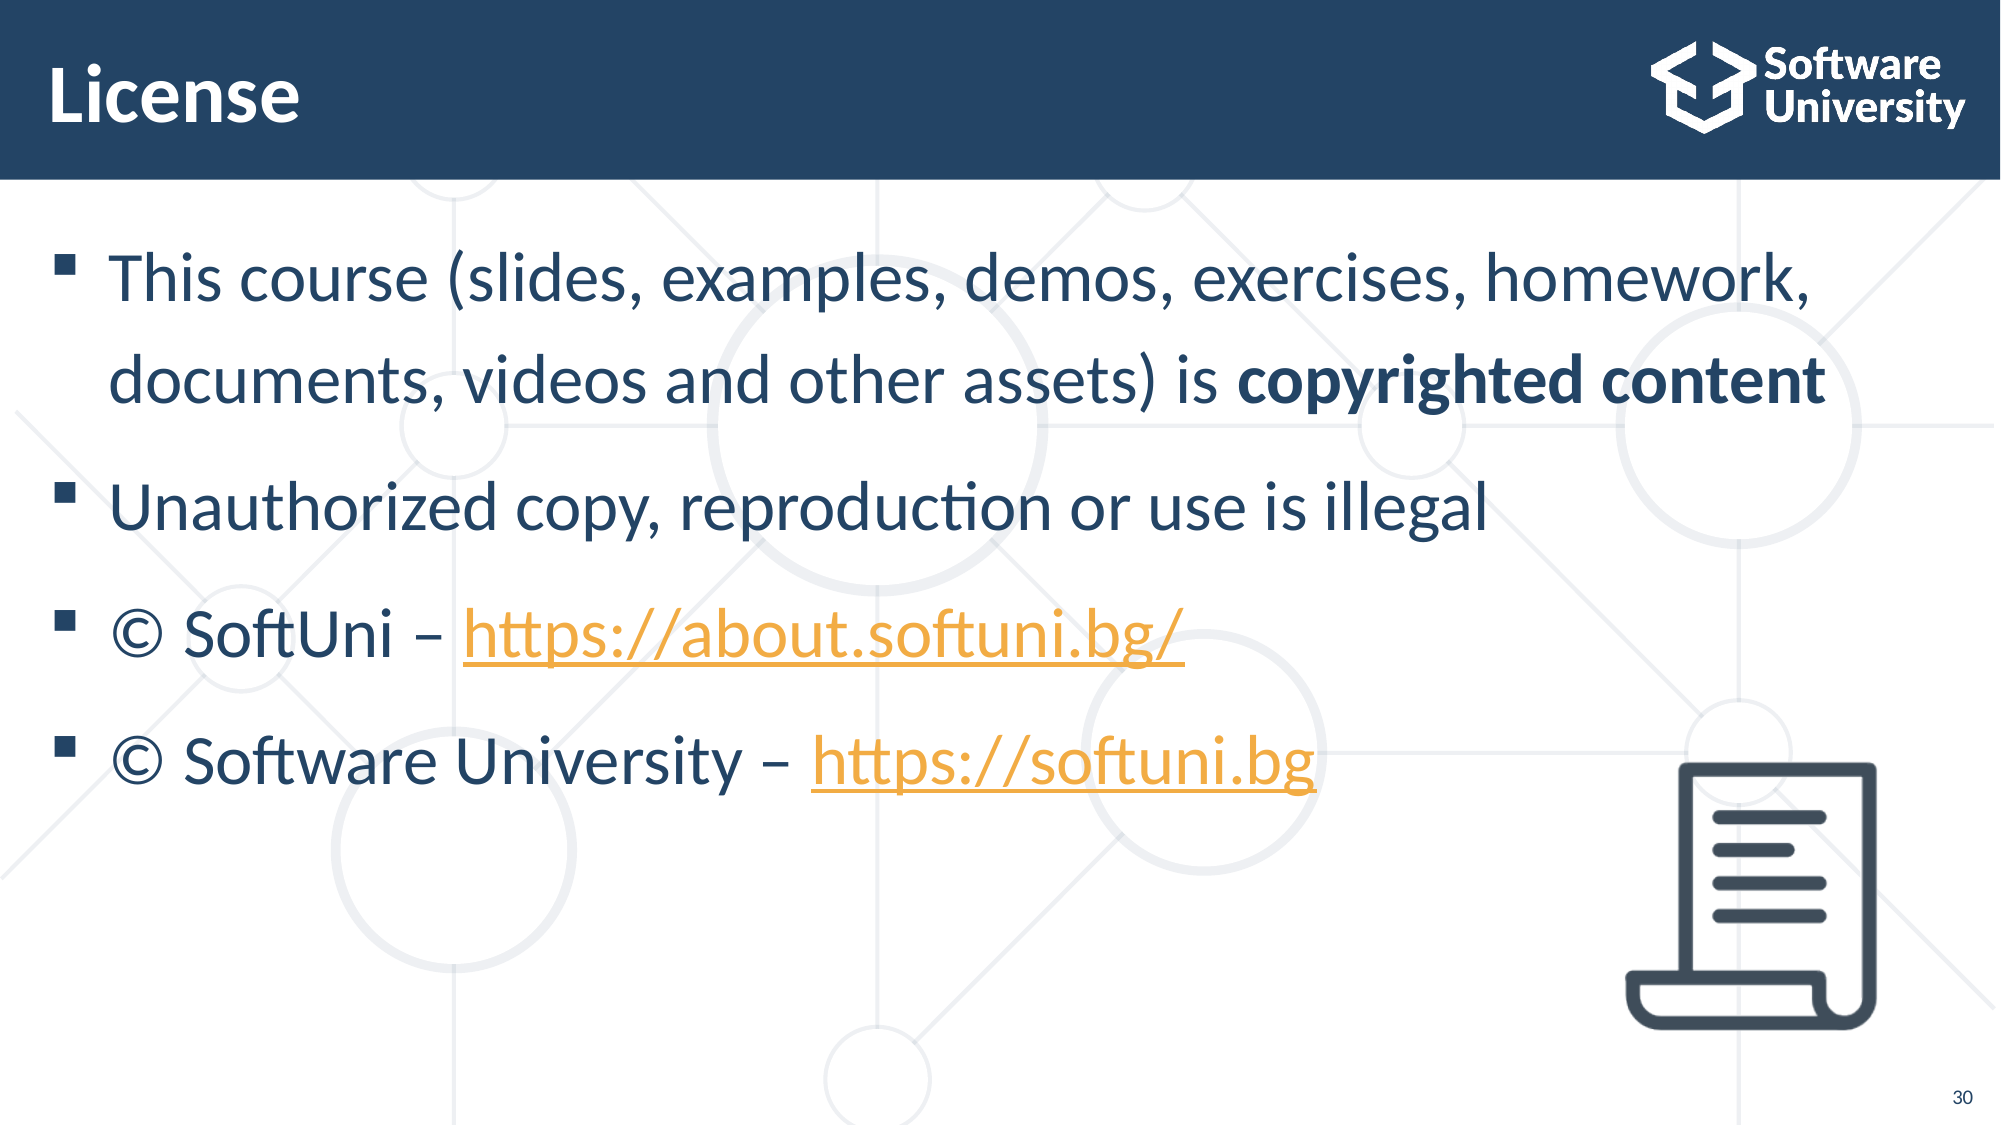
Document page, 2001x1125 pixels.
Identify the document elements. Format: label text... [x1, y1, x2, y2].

title License [31, 16, 1625, 162]
list This course (slides, examples, demos, exercises, homework, documents, videos and other assets) is copyrighted content Unauthorized copy, reproduction or use is illegal © SoftUni – https://about.softuni.bg/ © Software University – https://softuni.bg [31, 208, 1970, 1104]
picture [1651, 41, 1966, 134]
slide_number 30 [1927, 1067, 1989, 1117]
picture [1598, 728, 1916, 1065]
